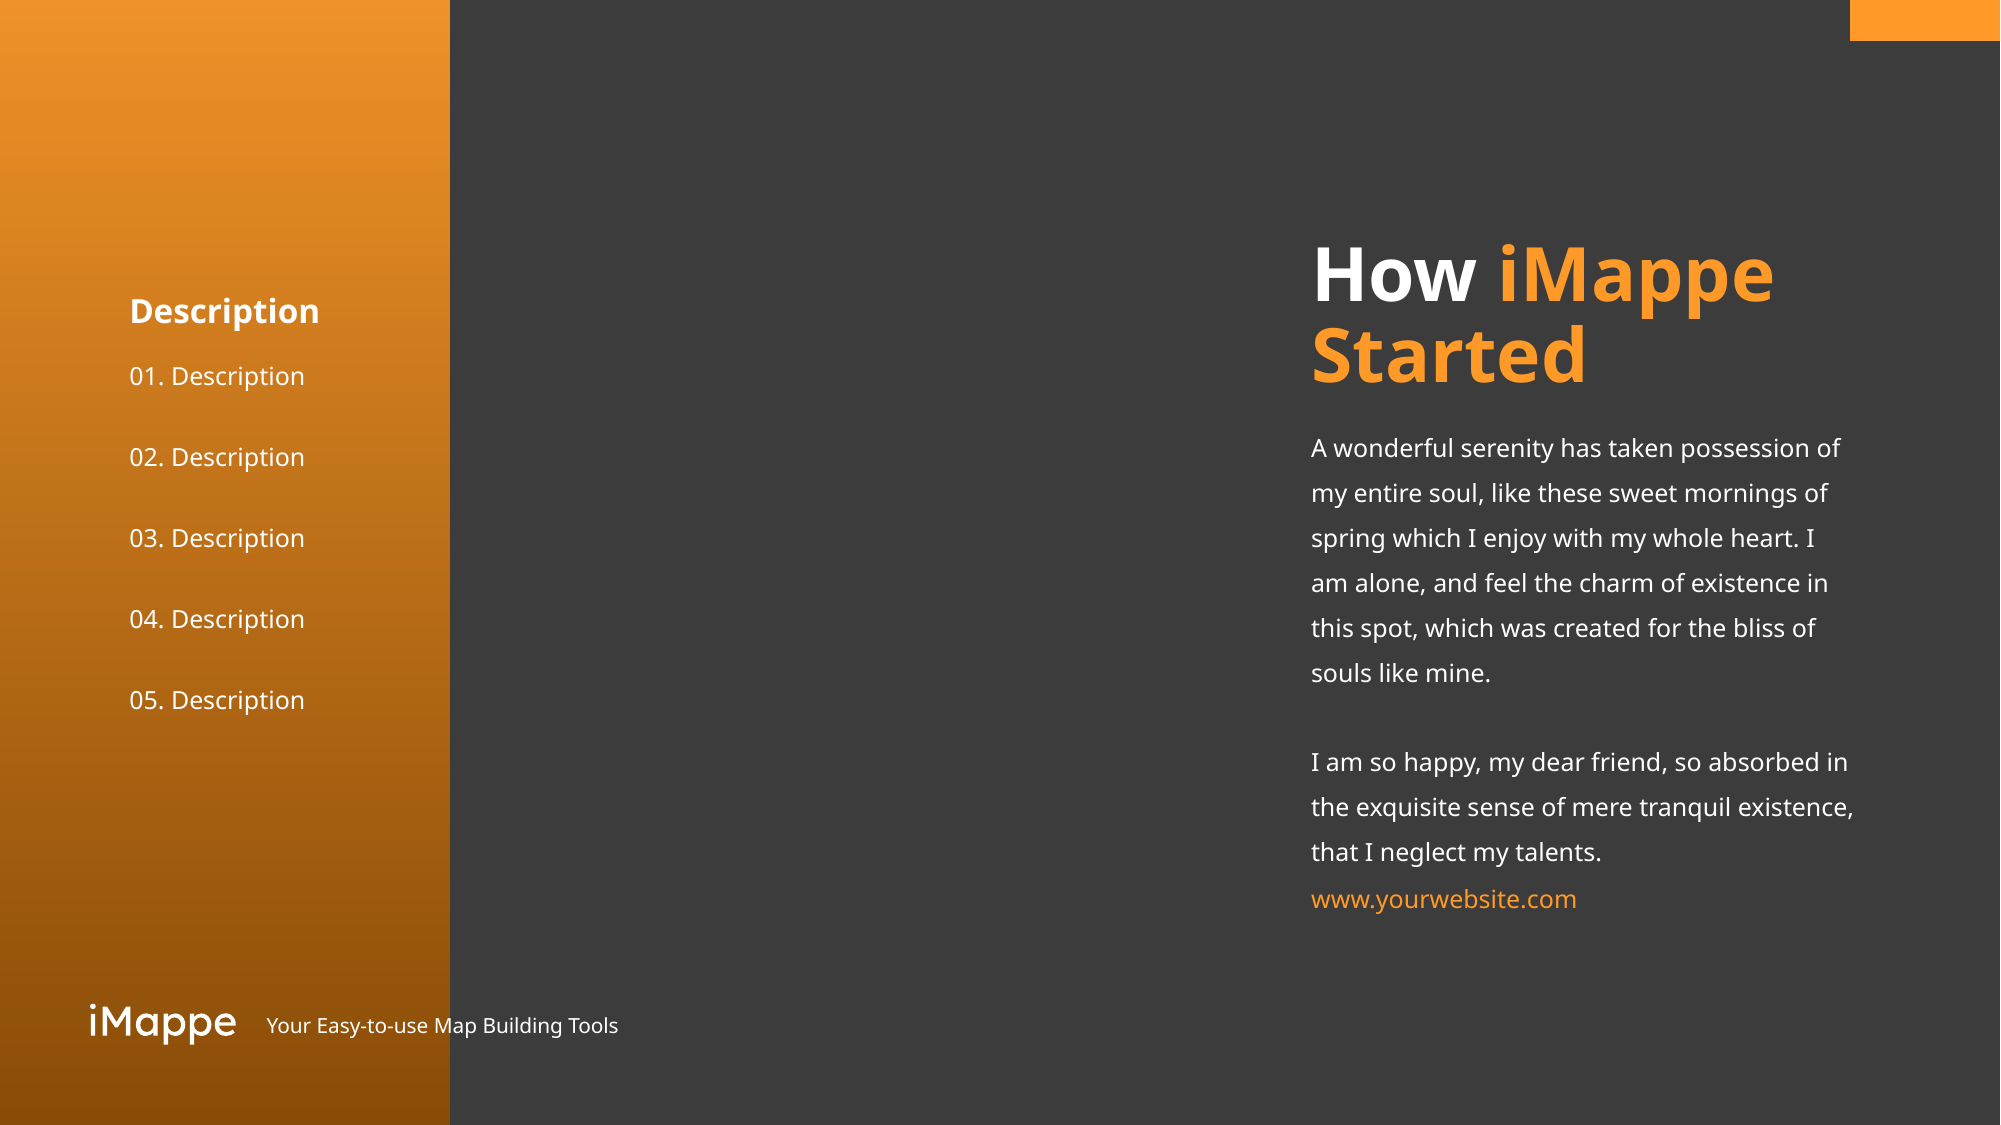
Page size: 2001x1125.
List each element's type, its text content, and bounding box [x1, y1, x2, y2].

title How iMappe Started [1296, 219, 1872, 410]
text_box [90, 1003, 236, 1045]
picture [0, 0, 1150, 1125]
text_box www.yourwebsite.com [1296, 876, 1819, 921]
text_box A wonderful serenity has taken possession of my entire soul, like these sweet mornings of spring which I enjoy with my whole heart. I am alone, and feel the charm of existence in this spot, which was created for the bliss of souls like mine. I am so happy, my dear friend, so absorbed in the exquisite sense of mere tranquil existence, that I neglect my talents. [1296, 410, 1874, 874]
text_box [1850, 0, 2000, 41]
